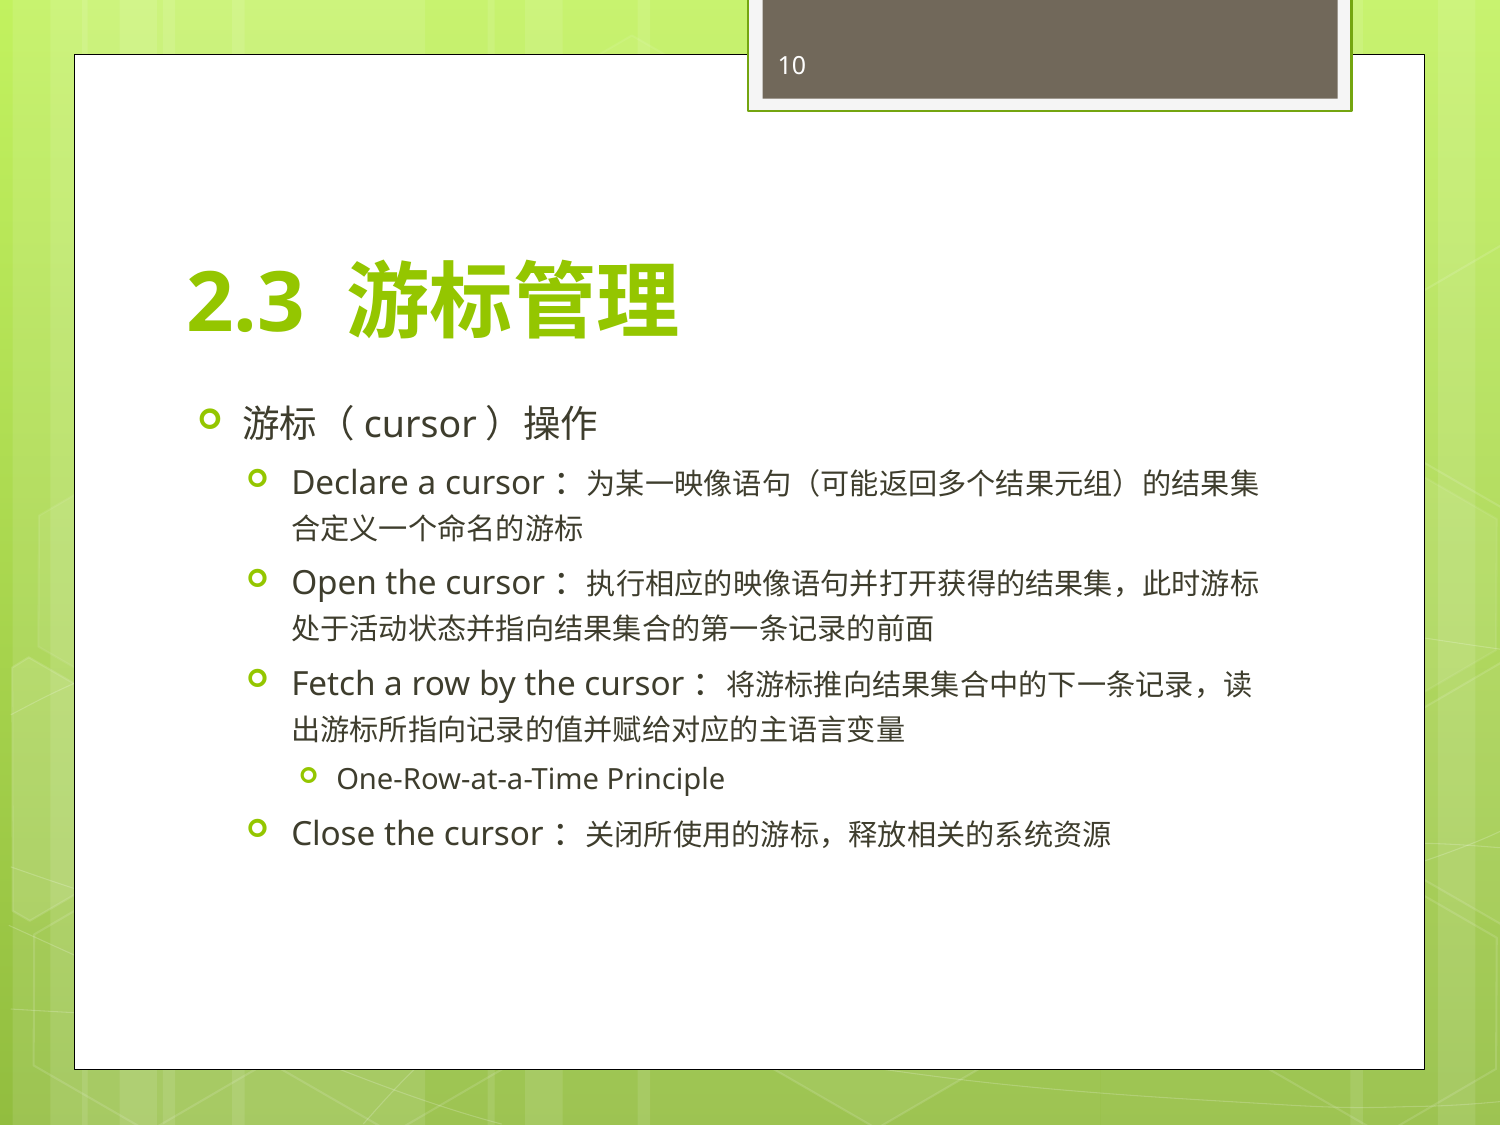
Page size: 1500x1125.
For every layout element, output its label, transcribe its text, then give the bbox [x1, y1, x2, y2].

slide_number 10 [762, 36, 982, 97]
list 游标（cursor）操作 Declare a cursor：为某一映像语句（可能返回多个结果元组）的结果集合定义一个命名的游标 Open the cursor：执行相应的映像语句并打开获得的结果集，此时游标处于活动状态并指向结果集合的第一条记录的前面 Fetch a row by the cursor：将游标推向结果集合中的下一条记录，读出游标所指向记录的值并赋给对应的主语言变量 One-Row-at-a-Time Principle Close the cursor：关闭所使用的游标，释放相关的系统资源 [171, 381, 1283, 957]
title 2.3 游标管理 [171, 168, 1324, 357]
